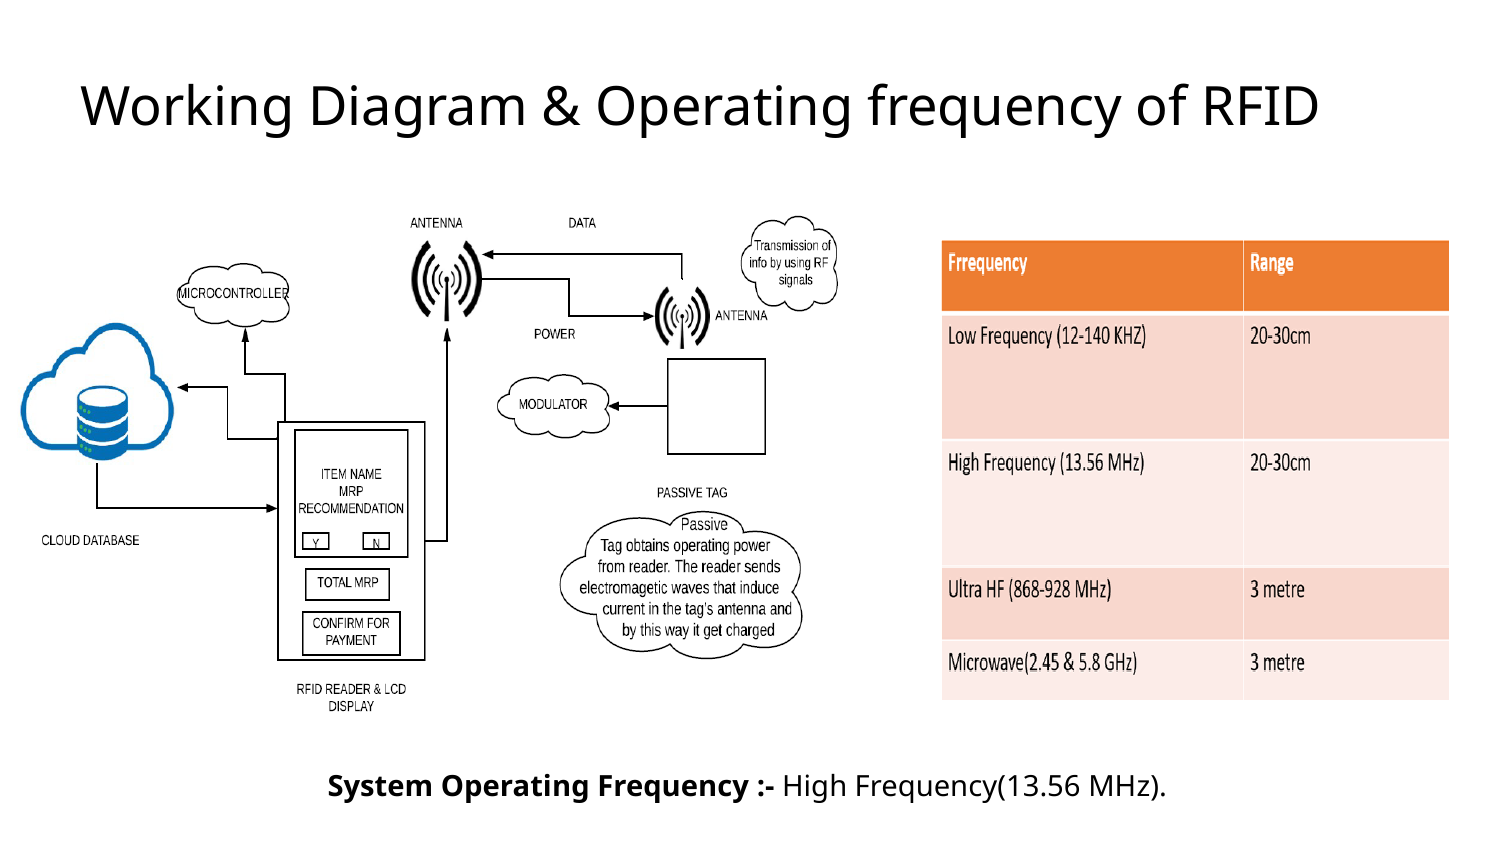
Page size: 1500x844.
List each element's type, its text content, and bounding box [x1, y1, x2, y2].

title Working Diagram & Operating frequency of RFID [51, 15, 1449, 152]
picture [0, 172, 1450, 748]
text_box System Operating Frequency :- High Frequency(13.56 MHz). [312, 747, 1188, 844]
